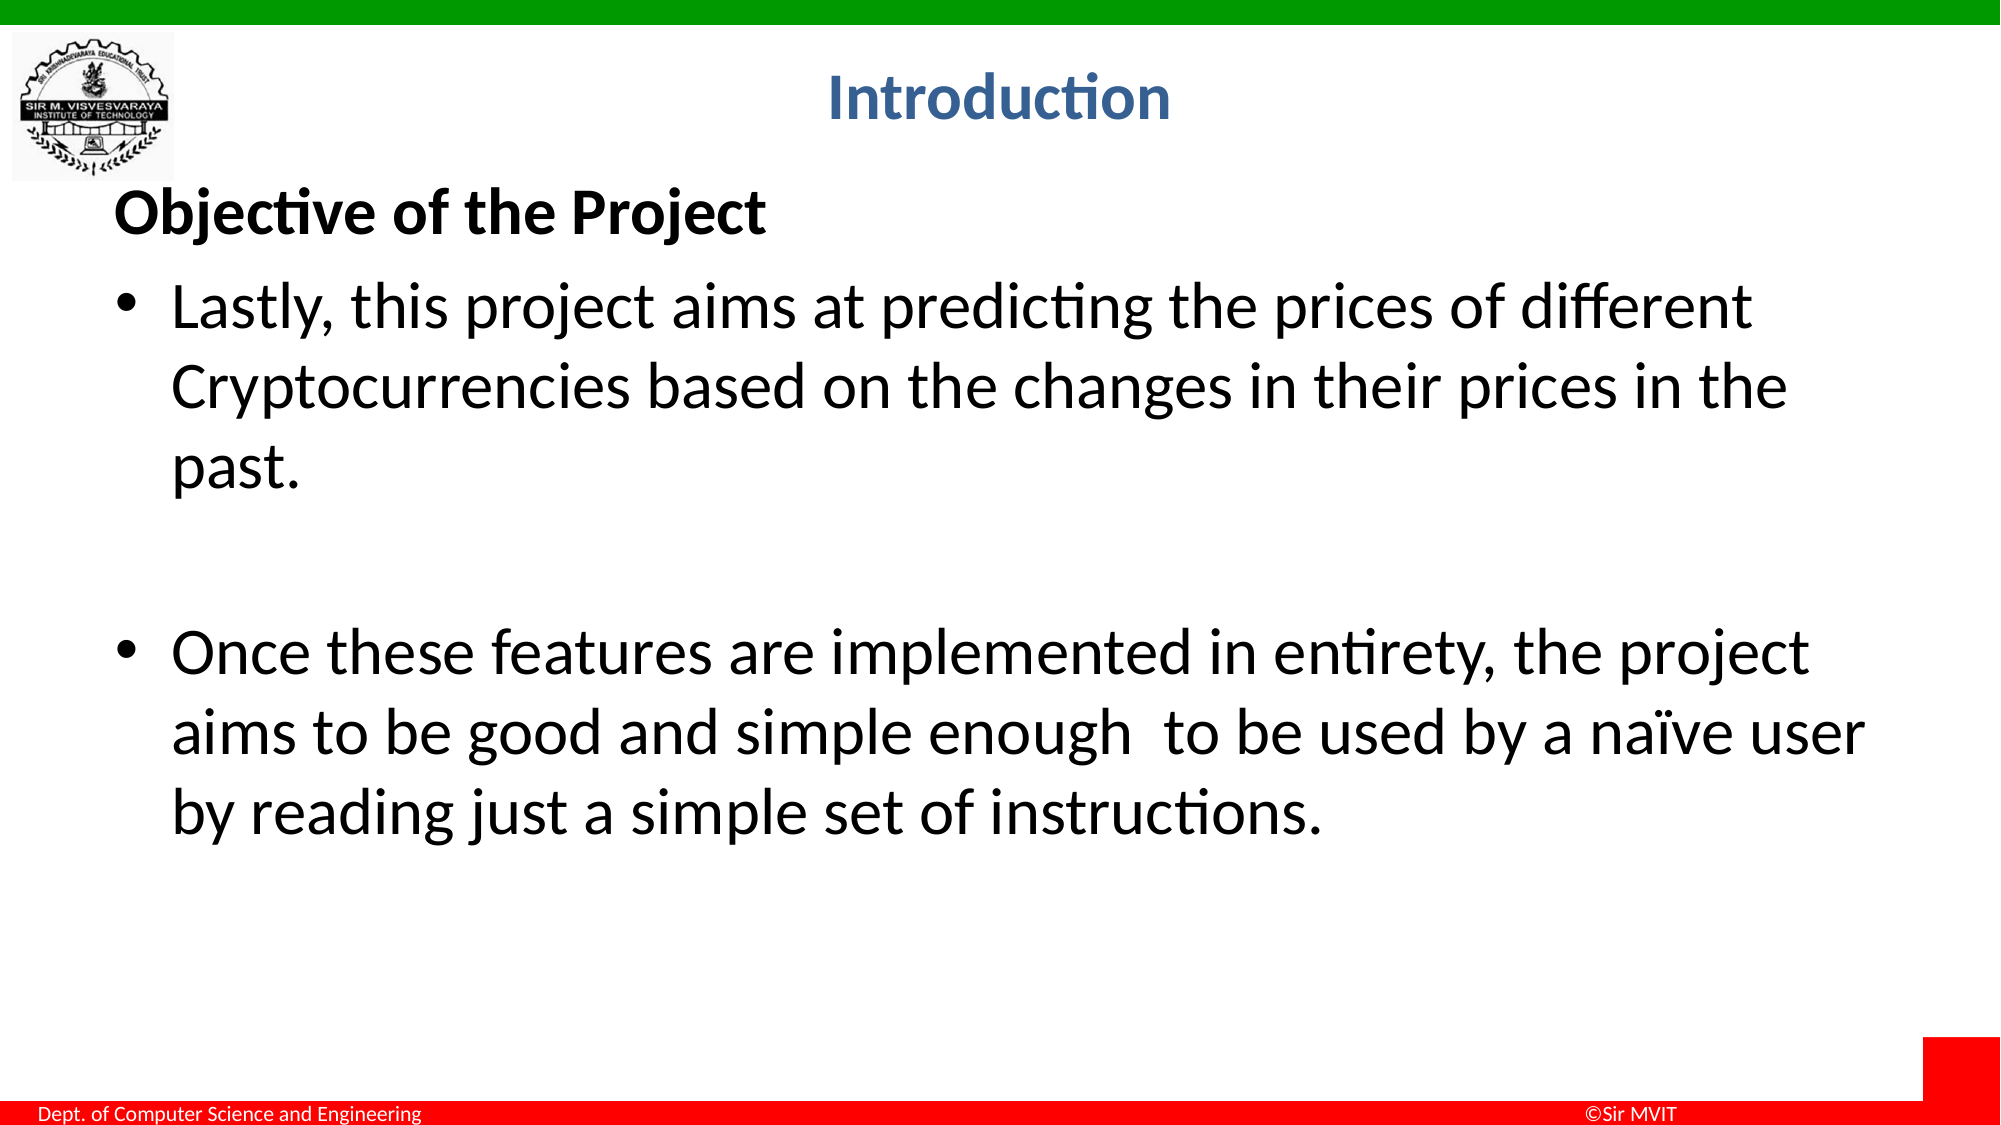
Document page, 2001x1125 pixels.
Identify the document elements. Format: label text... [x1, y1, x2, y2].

picture [12, 32, 174, 181]
title Introduction [99, 45, 1900, 160]
list Objective of the Project Lastly, this project aims at predicting the prices of different Cryptocurrencies based on the changes in their prices in the past. Once these features are implemented in entirety, the project aims to be good and simple enough to be used by a naïve user by reading just a simple set of instructions. [99, 160, 1900, 1005]
